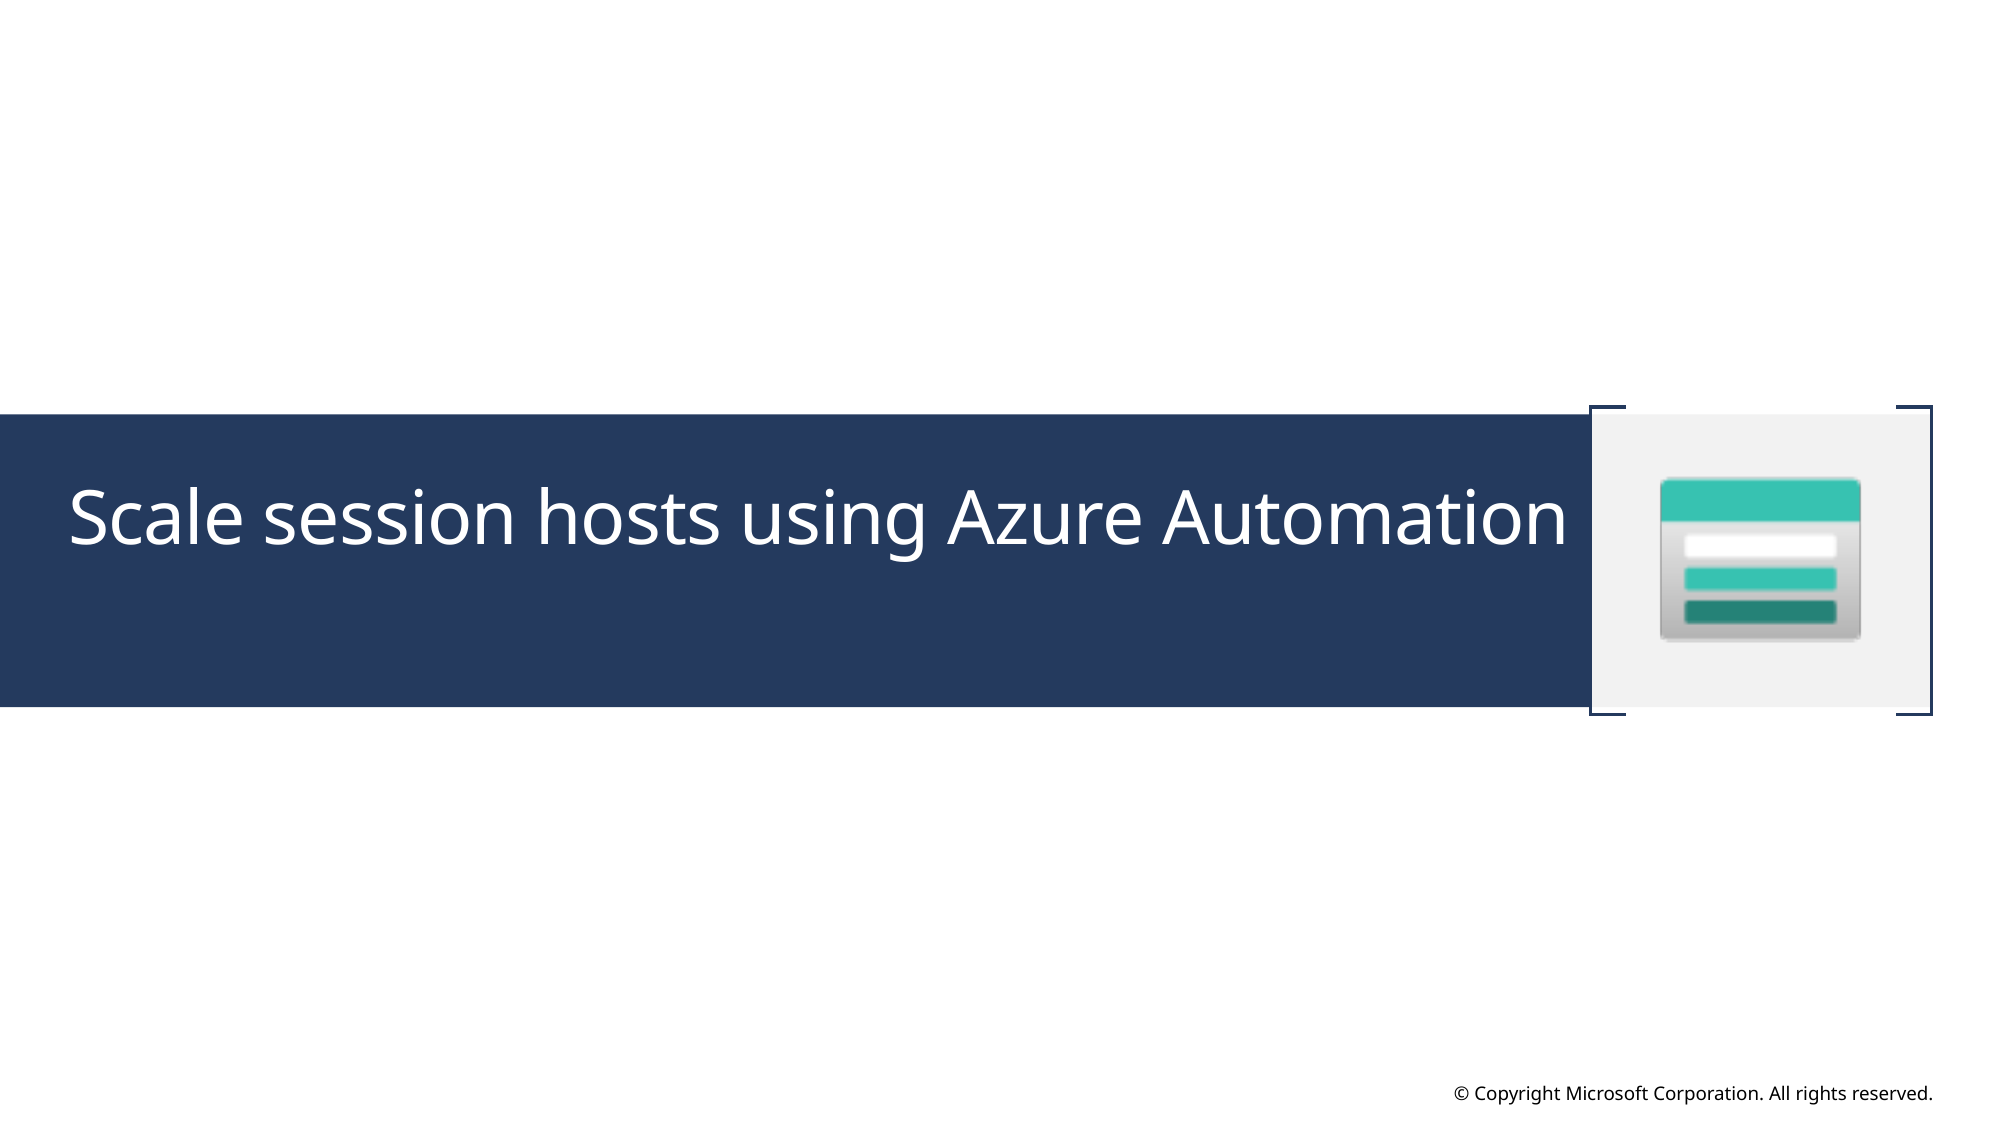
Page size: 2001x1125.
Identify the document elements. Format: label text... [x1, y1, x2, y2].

picture [1656, 455, 1867, 667]
title Scale session hosts using Azure Automation [68, 414, 1577, 708]
